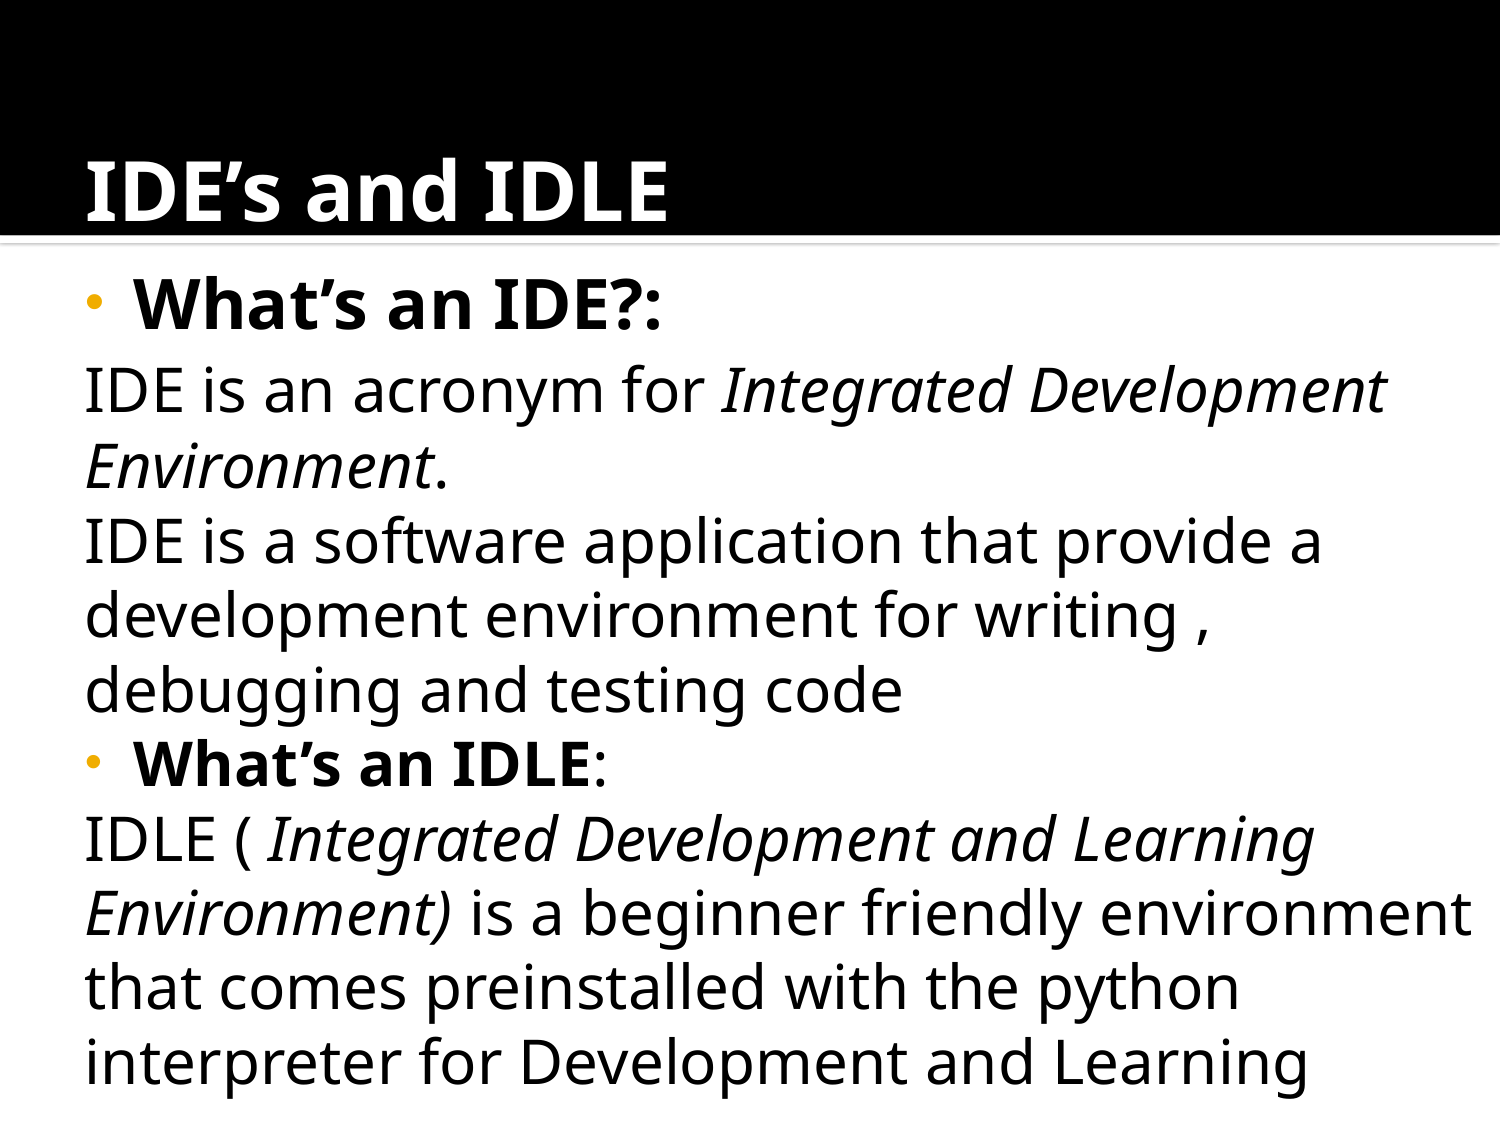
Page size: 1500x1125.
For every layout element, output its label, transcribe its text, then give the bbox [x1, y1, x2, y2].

list What’s an IDE?: IDE is an acronym for Integrated Development Environment. IDE is a software application that provide a development environment for writing , debugging and testing code What’s an IDLE: IDLE ( Integrated Development and Learning Environment) is a beginner friendly environment that comes preinstalled with the python interpreter for Development and Learning [57, 244, 1496, 1120]
title IDE’s and IDLE [0, 85, 1050, 291]
